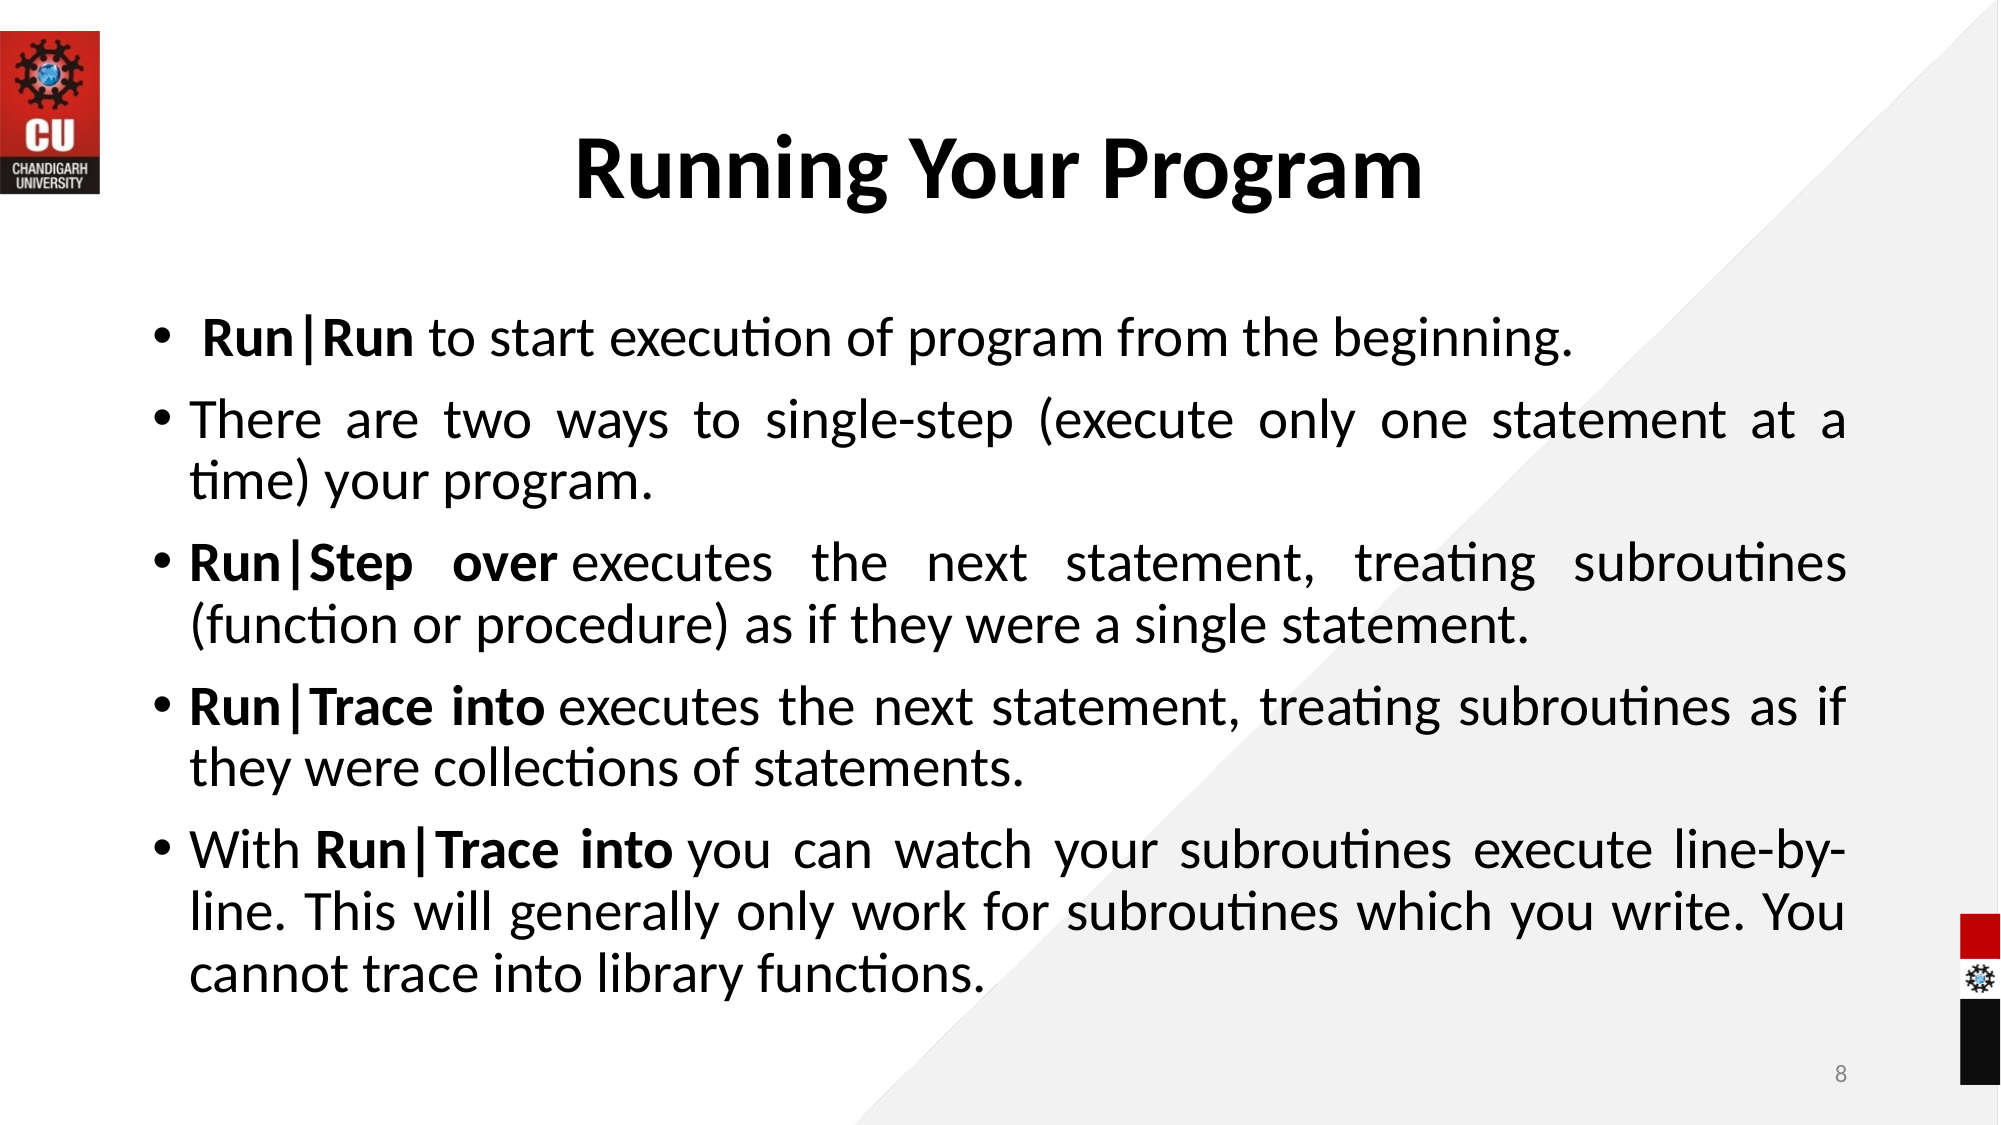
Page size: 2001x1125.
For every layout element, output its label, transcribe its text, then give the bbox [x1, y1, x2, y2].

picture [0, 0, 2001, 1125]
slide_number 8 [1412, 1042, 1863, 1103]
title Running Your Program [137, 59, 1863, 278]
list Run|Run to start execution of program from the beginning. There are two ways to single-step (execute only one statement at a time) your program. Run|Step over executes the next statement, treating subroutines (function or procedure) as if they were a single statement. Run|Trace into executes the next statement, treating subroutines as if they were collections of statements. With Run|Trace into you can watch your subroutines execute line-by-line. This will generally only work for subroutines which you write. You cannot trace into library functions. [137, 299, 1863, 1014]
